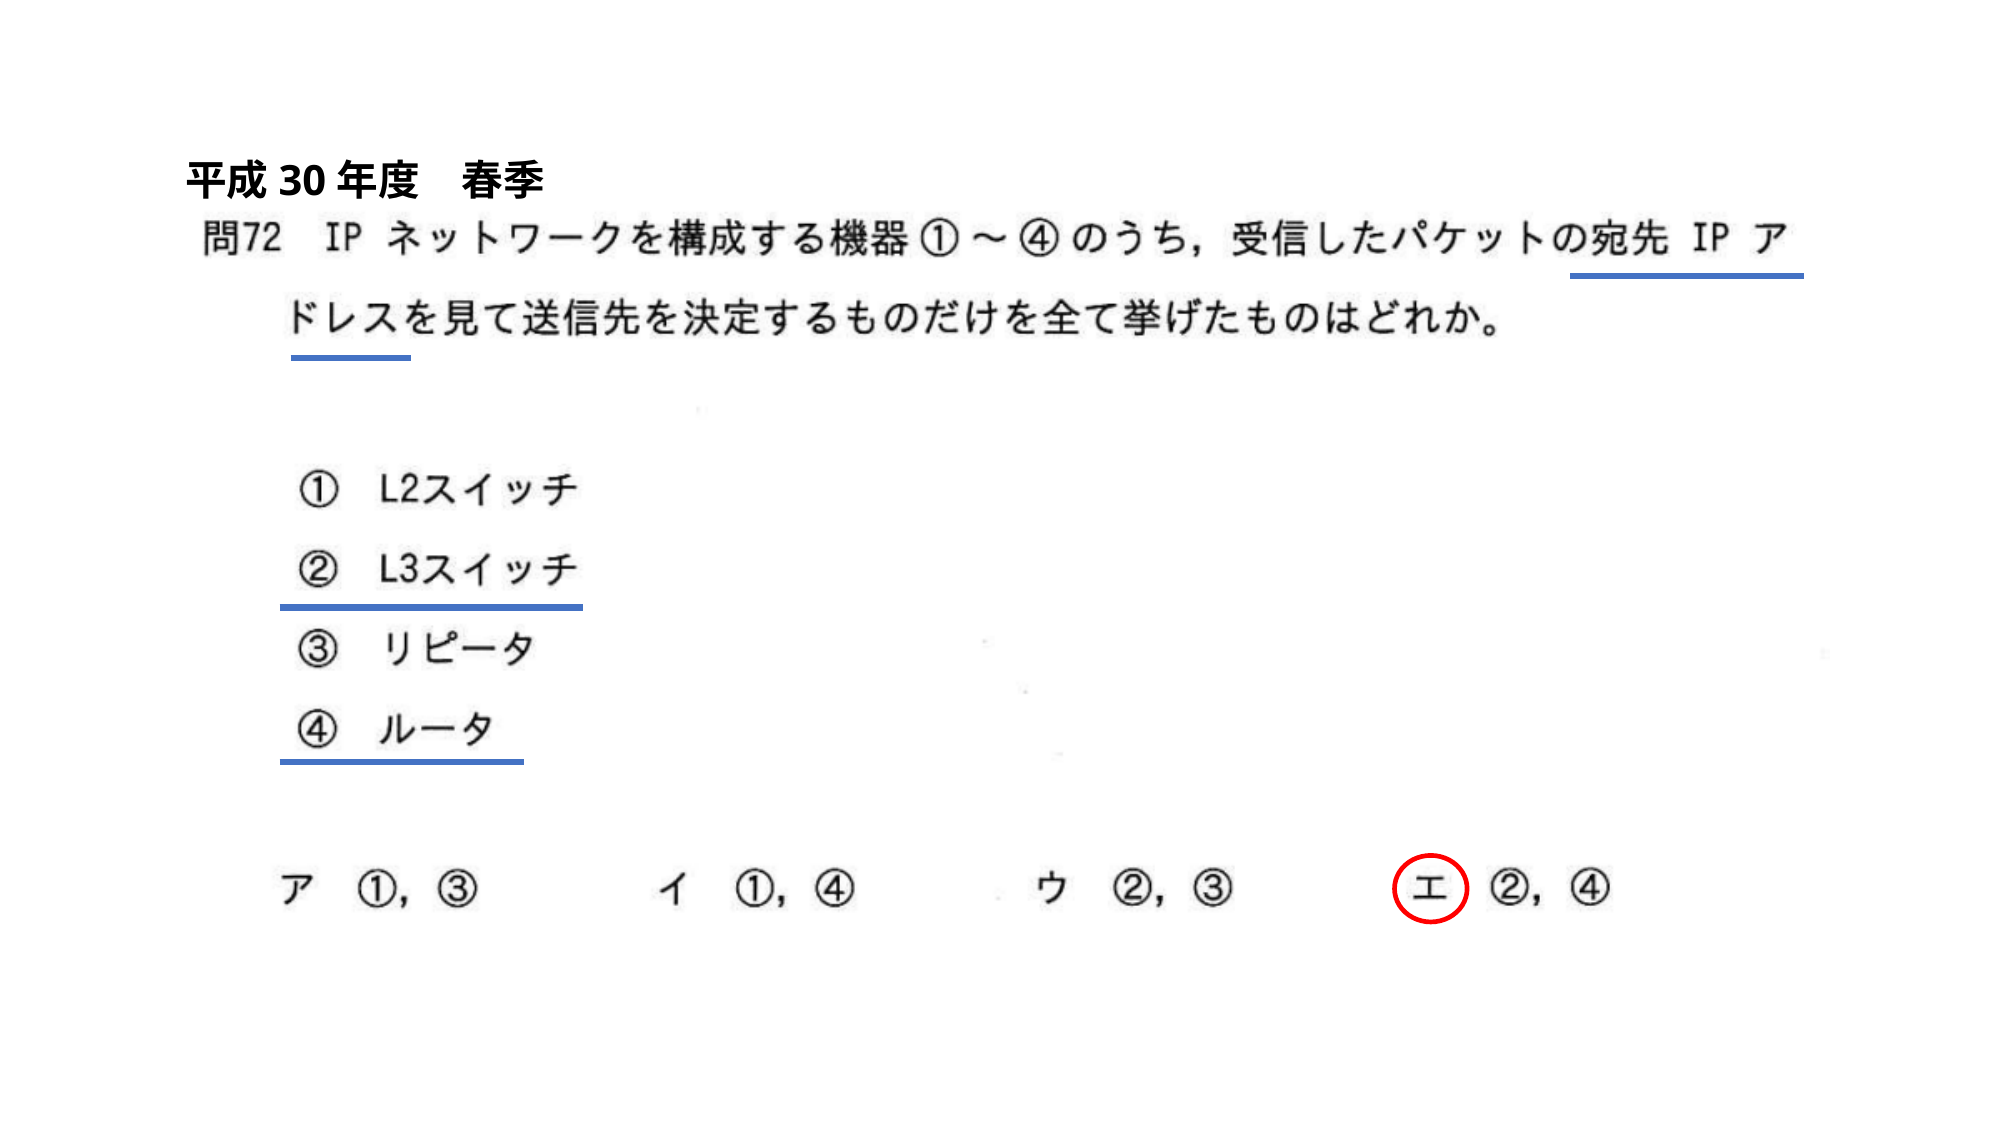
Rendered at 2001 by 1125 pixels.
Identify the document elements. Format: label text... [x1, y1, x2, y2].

picture [170, 199, 1830, 926]
text_box 平成30年度 春季 [170, 146, 584, 199]
